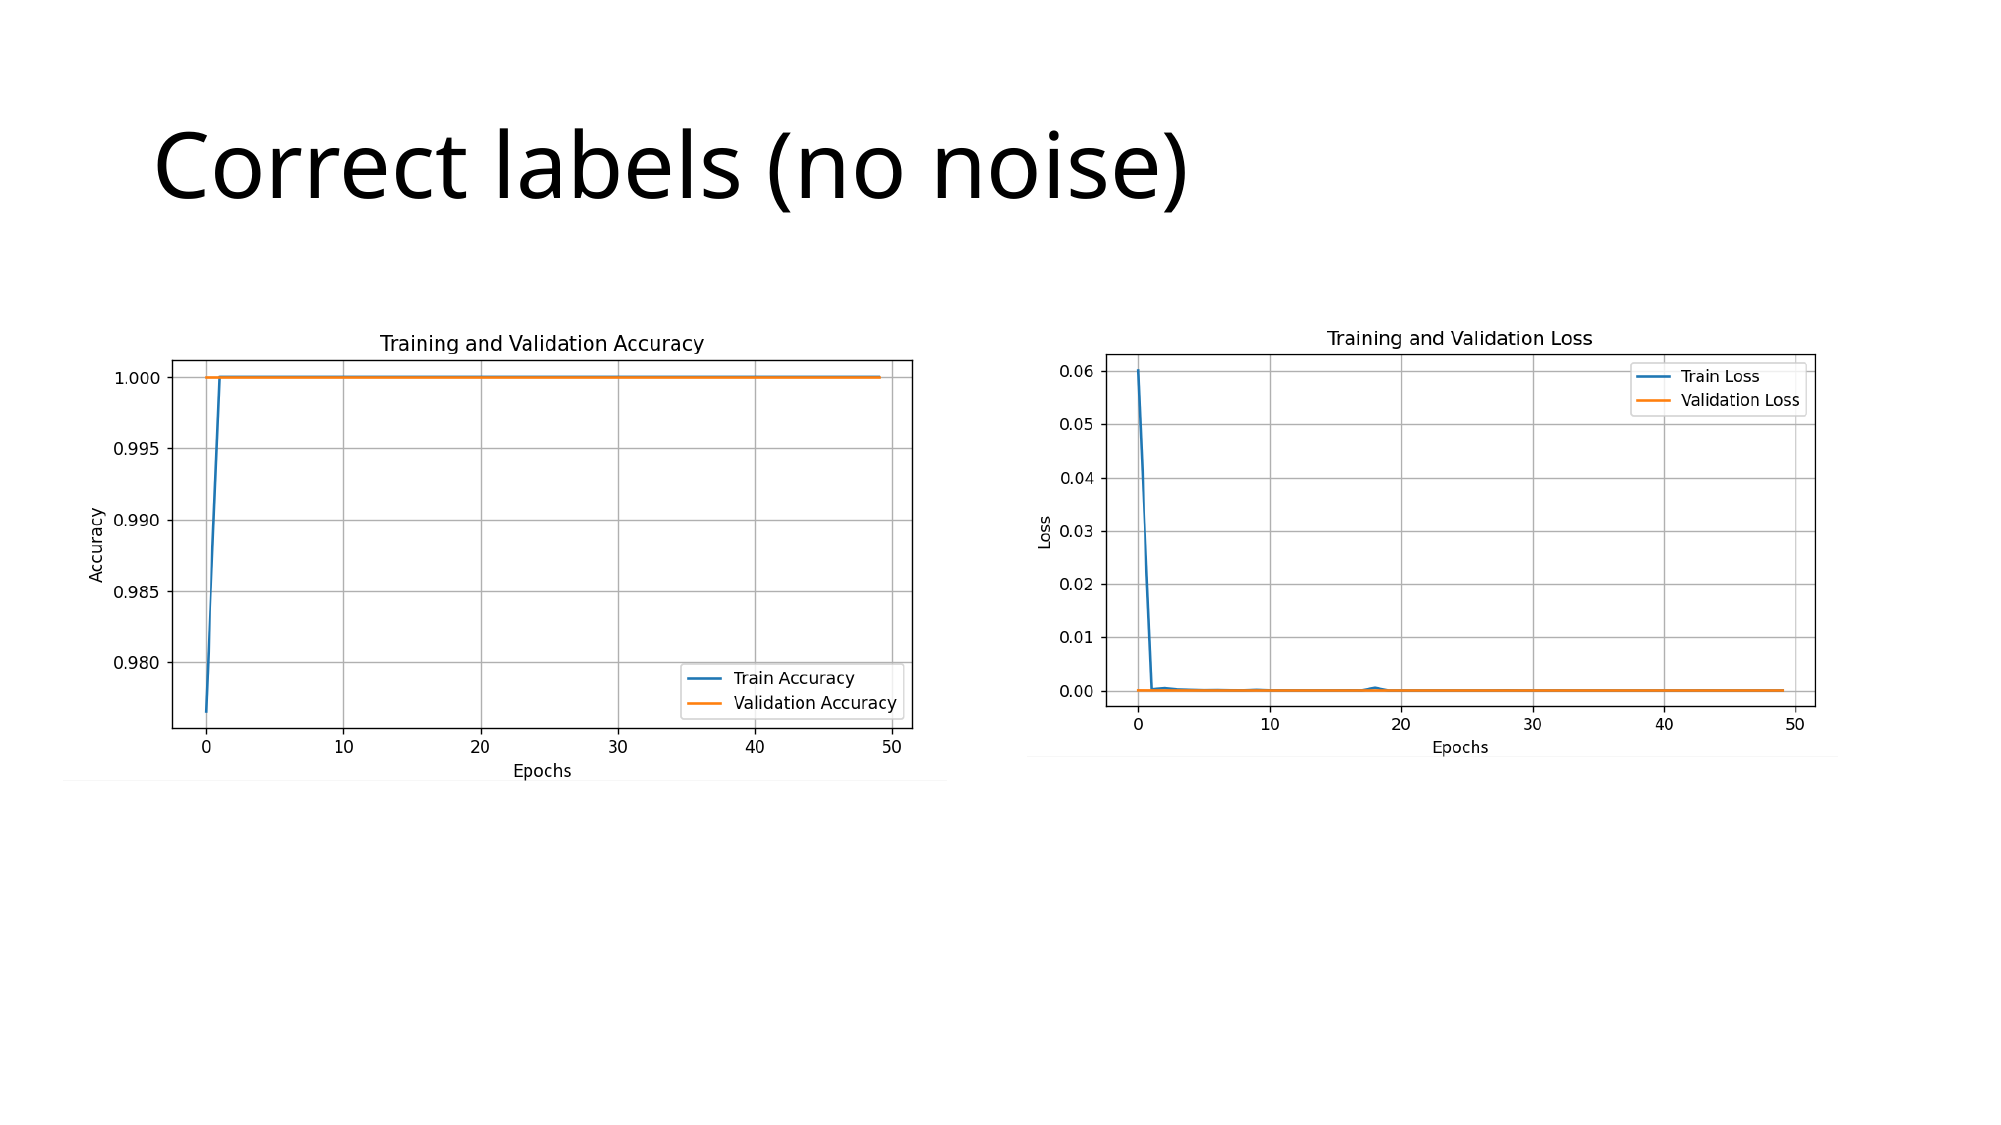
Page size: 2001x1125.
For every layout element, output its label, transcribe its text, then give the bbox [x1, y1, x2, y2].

title Correct labels (no noise) [137, 59, 1863, 278]
picture [62, 310, 947, 782]
picture [1026, 310, 1838, 758]
